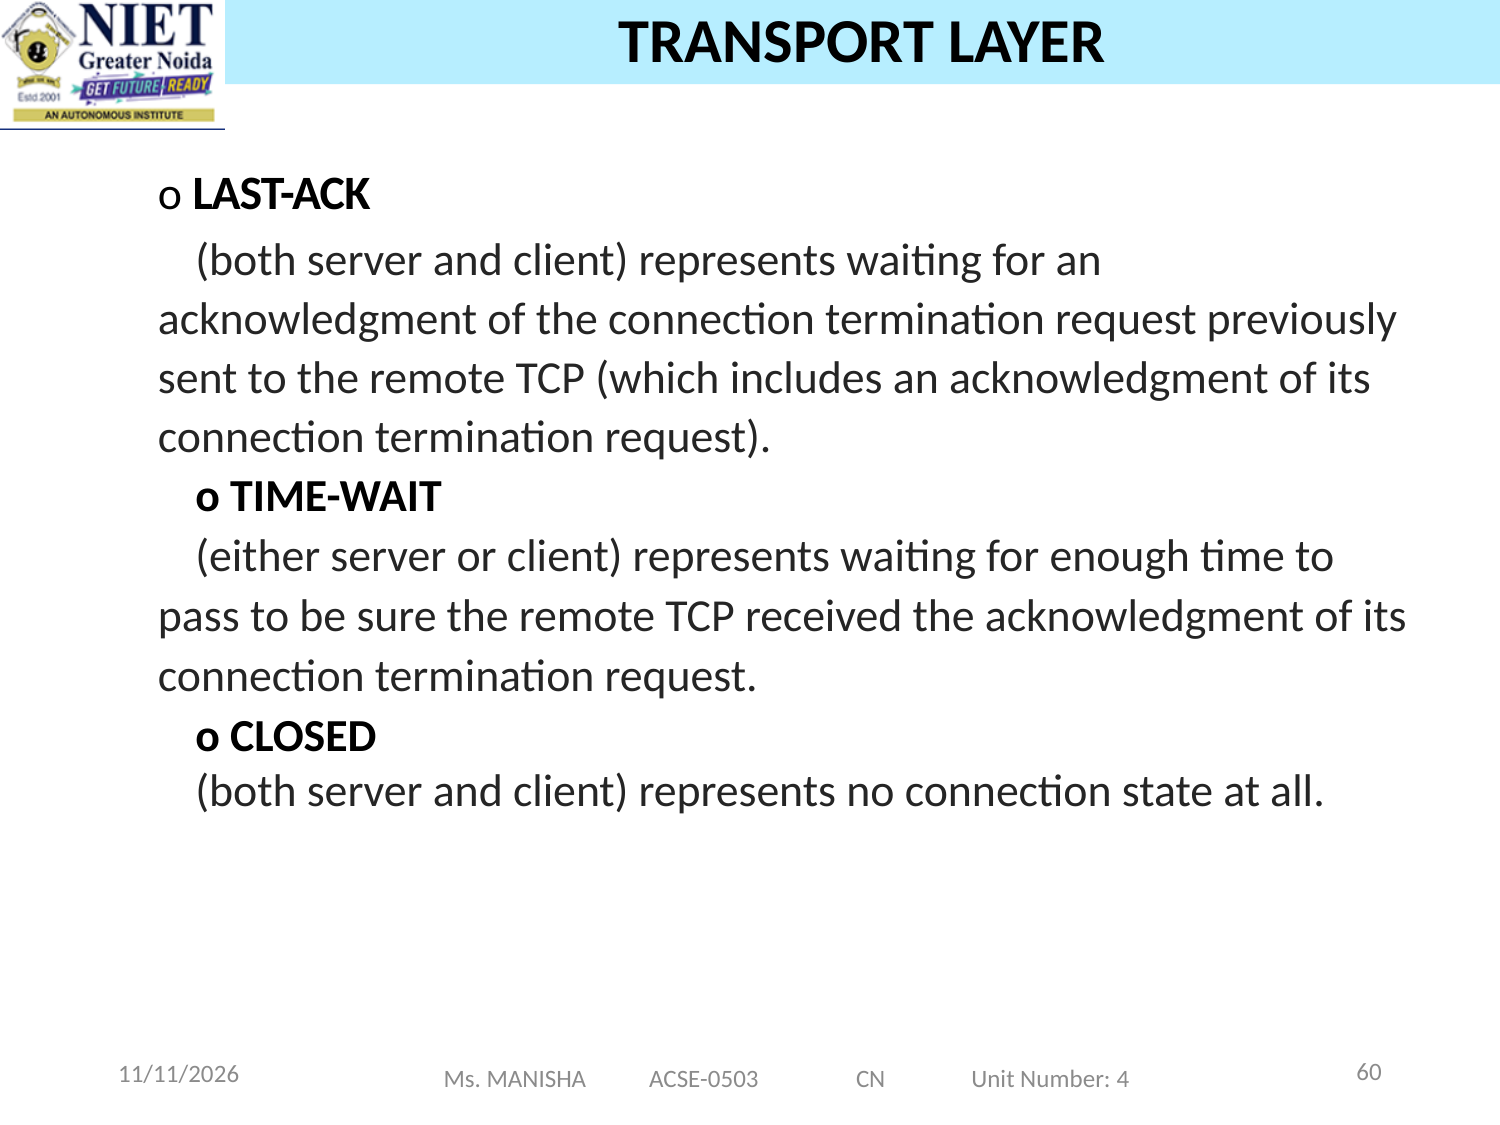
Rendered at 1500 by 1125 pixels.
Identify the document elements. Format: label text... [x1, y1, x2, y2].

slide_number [103, 1042, 273, 1103]
title TRANSPORT LAYER [225, 0, 1500, 85]
slide_number 60 [1303, 1040, 1397, 1101]
footer Ms. MANISHA ACSE-0503 CN Unit Number: 4 [375, 1047, 1200, 1108]
picture [0, 0, 225, 139]
text_box o LAST-ACK [157, 161, 1427, 197]
text_box (both server and client) represents waiting for an acknowledgment of the connection termination request previously sent to the remote TCP (which includes an acknowledgment of its connection termination request). o TIME-WAIT (either server or client) represents waiting for enough time to pass to be sure the remote TCP received the acknowledgment of its connection termination request. o CLOSED (both server and client) represents no connection state at all. [157, 225, 1427, 815]
